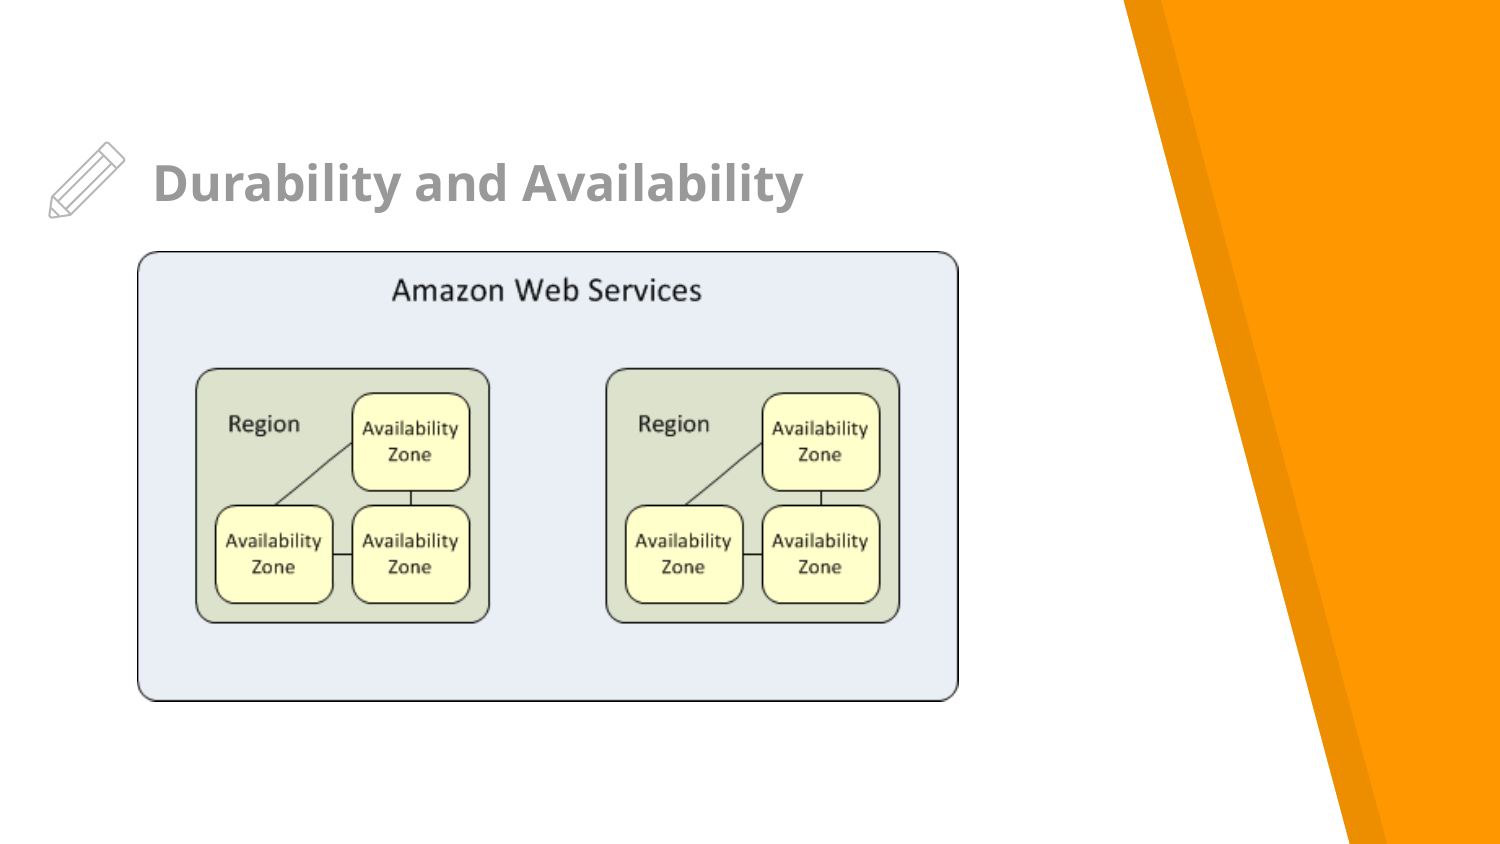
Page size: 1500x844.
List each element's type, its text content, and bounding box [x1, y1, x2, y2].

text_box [49, 142, 125, 218]
title Durability and Availability [137, 146, 1011, 227]
picture [137, 250, 959, 702]
